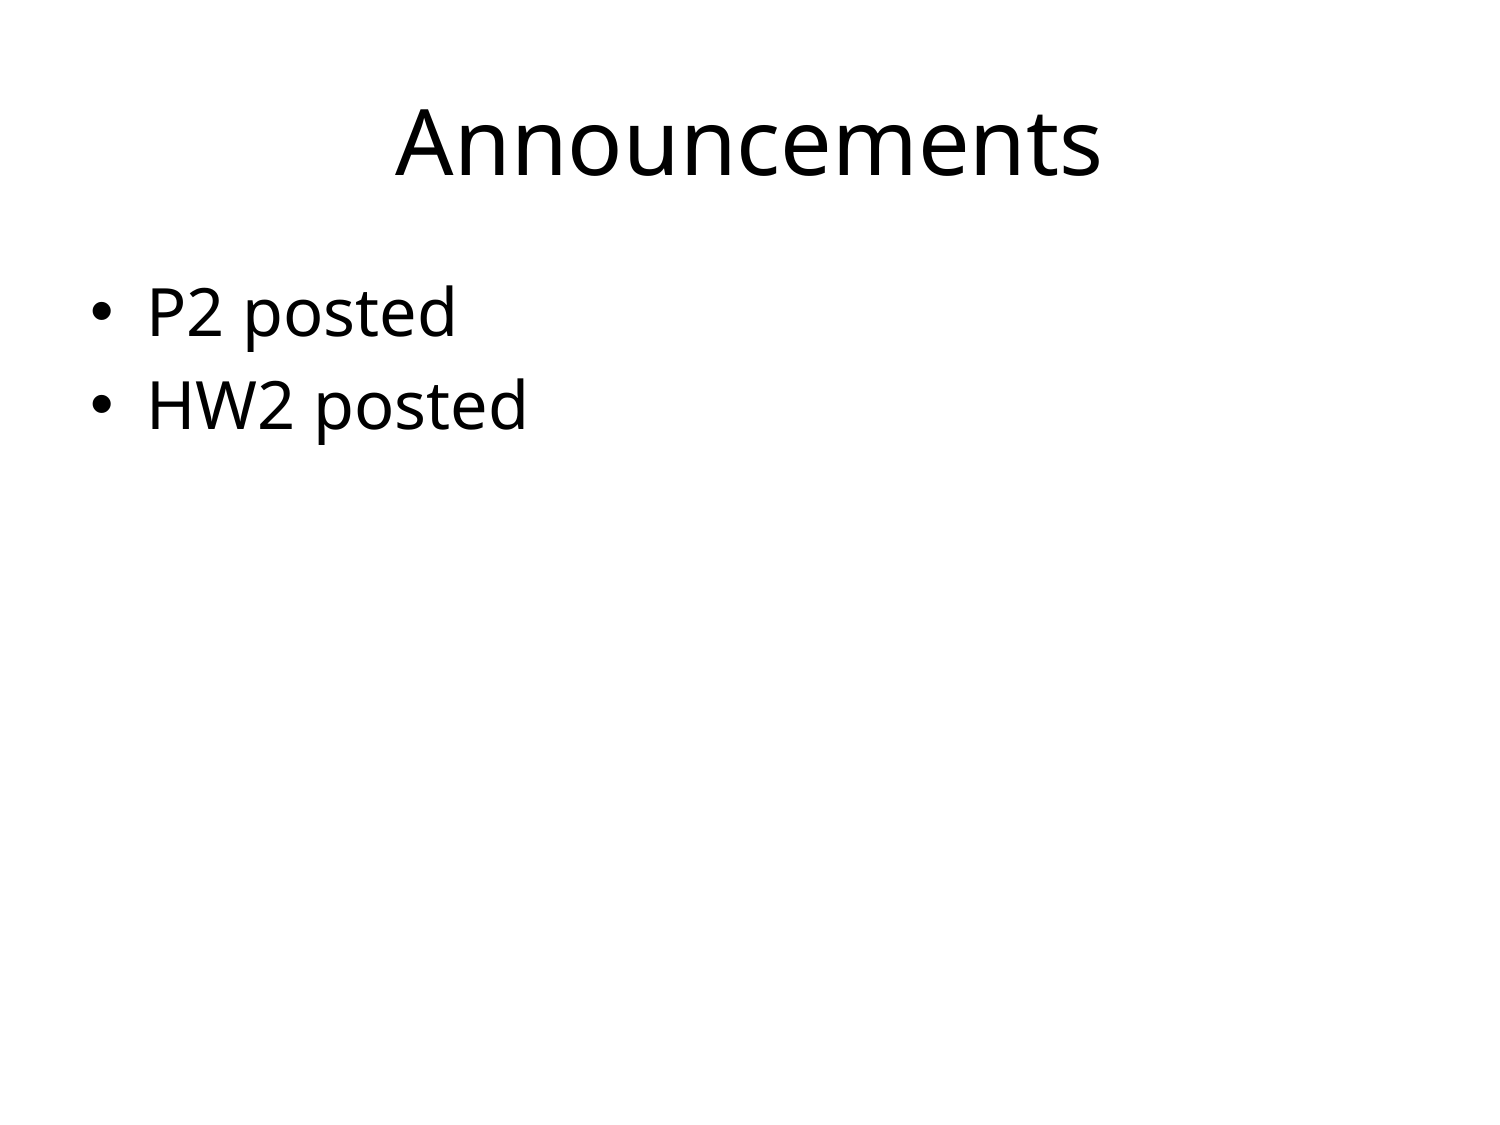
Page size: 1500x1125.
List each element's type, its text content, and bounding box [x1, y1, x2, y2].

list P2 posted HW2 posted [75, 262, 1425, 1005]
title Announcements [75, 45, 1425, 233]
